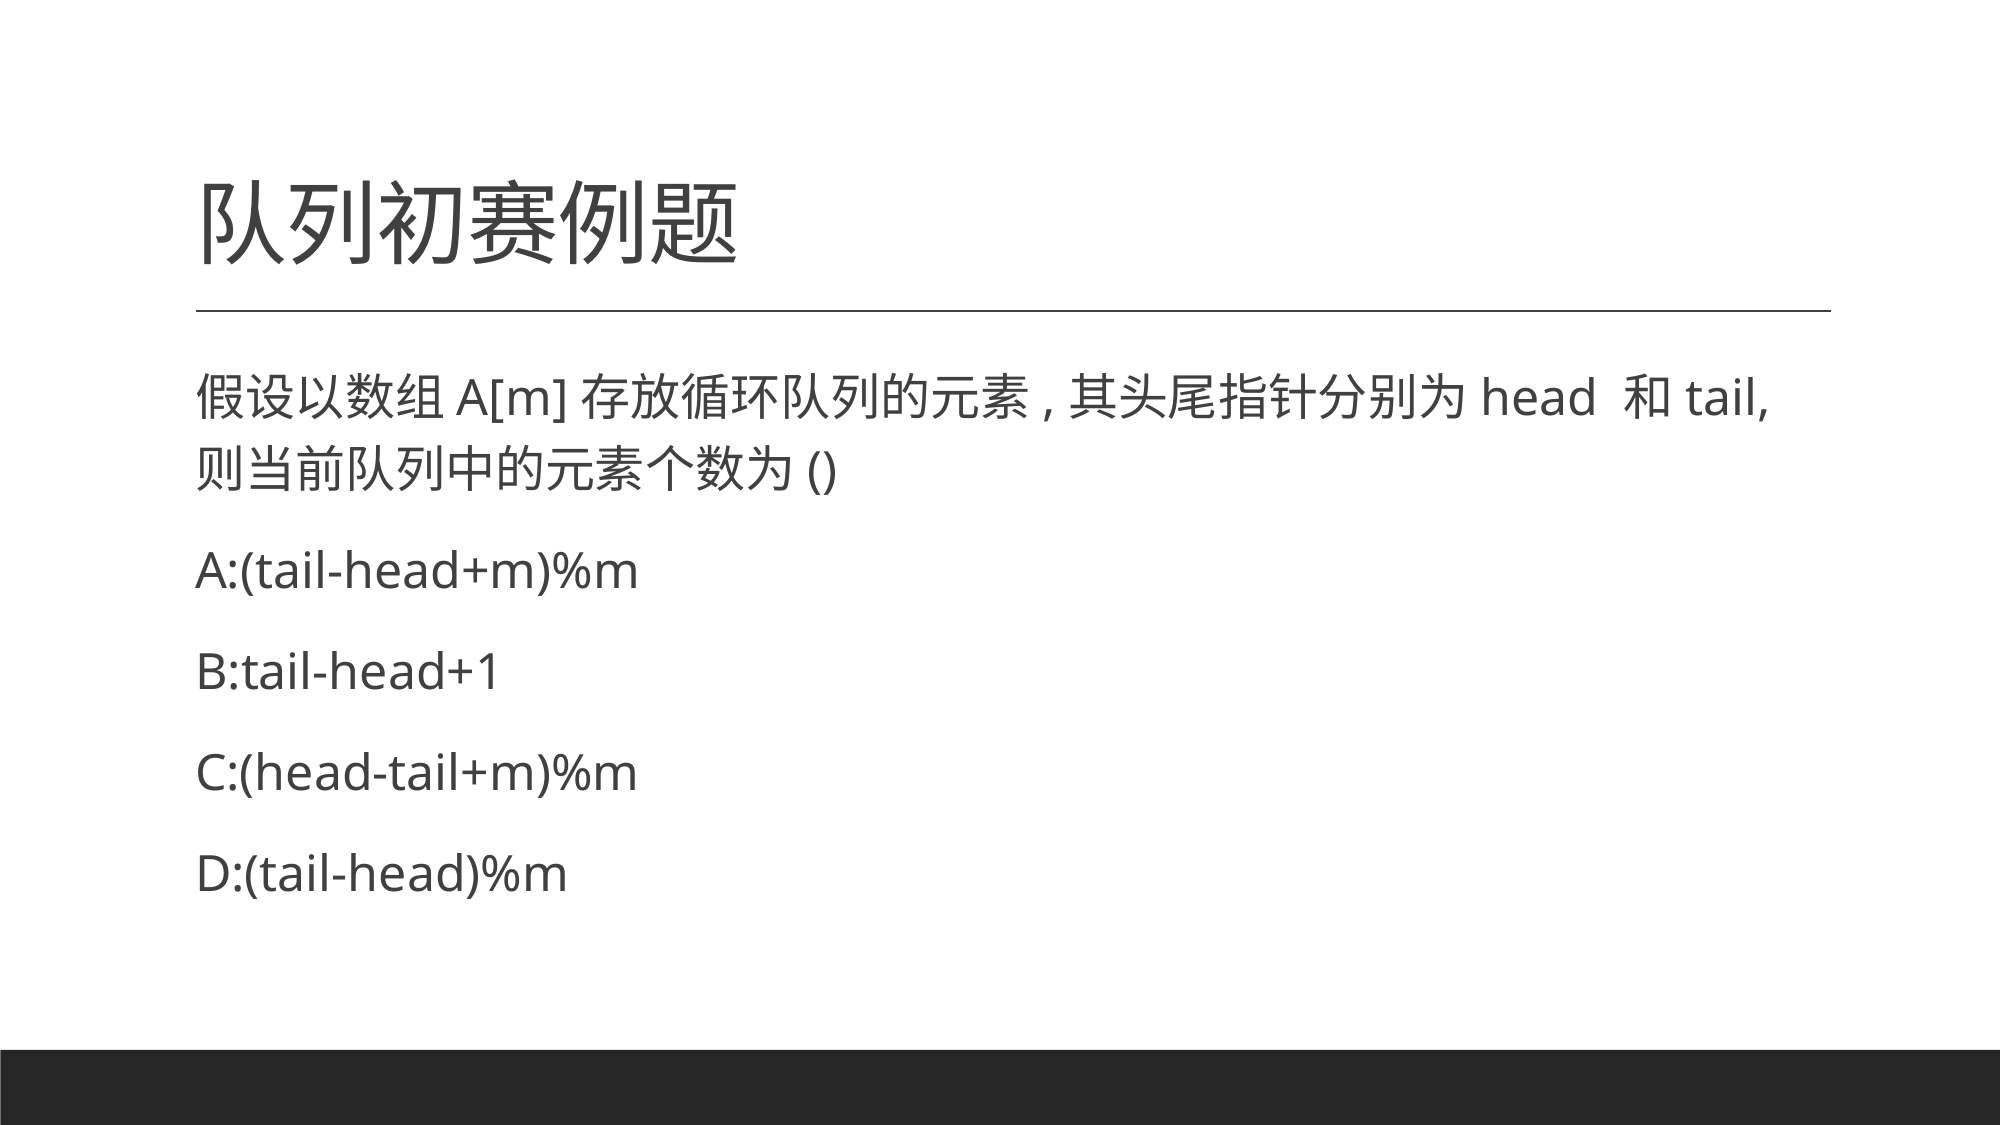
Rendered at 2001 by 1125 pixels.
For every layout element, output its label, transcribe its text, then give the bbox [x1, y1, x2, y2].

title 队列初赛例题 [180, 47, 1830, 285]
list 假设以数组A[m]存放循环队列的元素,其头尾指针分别为head 和tail,则当前队列中的元素个数为() A:(tail-head+m)%m B:tail-head+1 C:(head-tail+m)%m D:(tail-head)%m [180, 345, 1830, 963]
